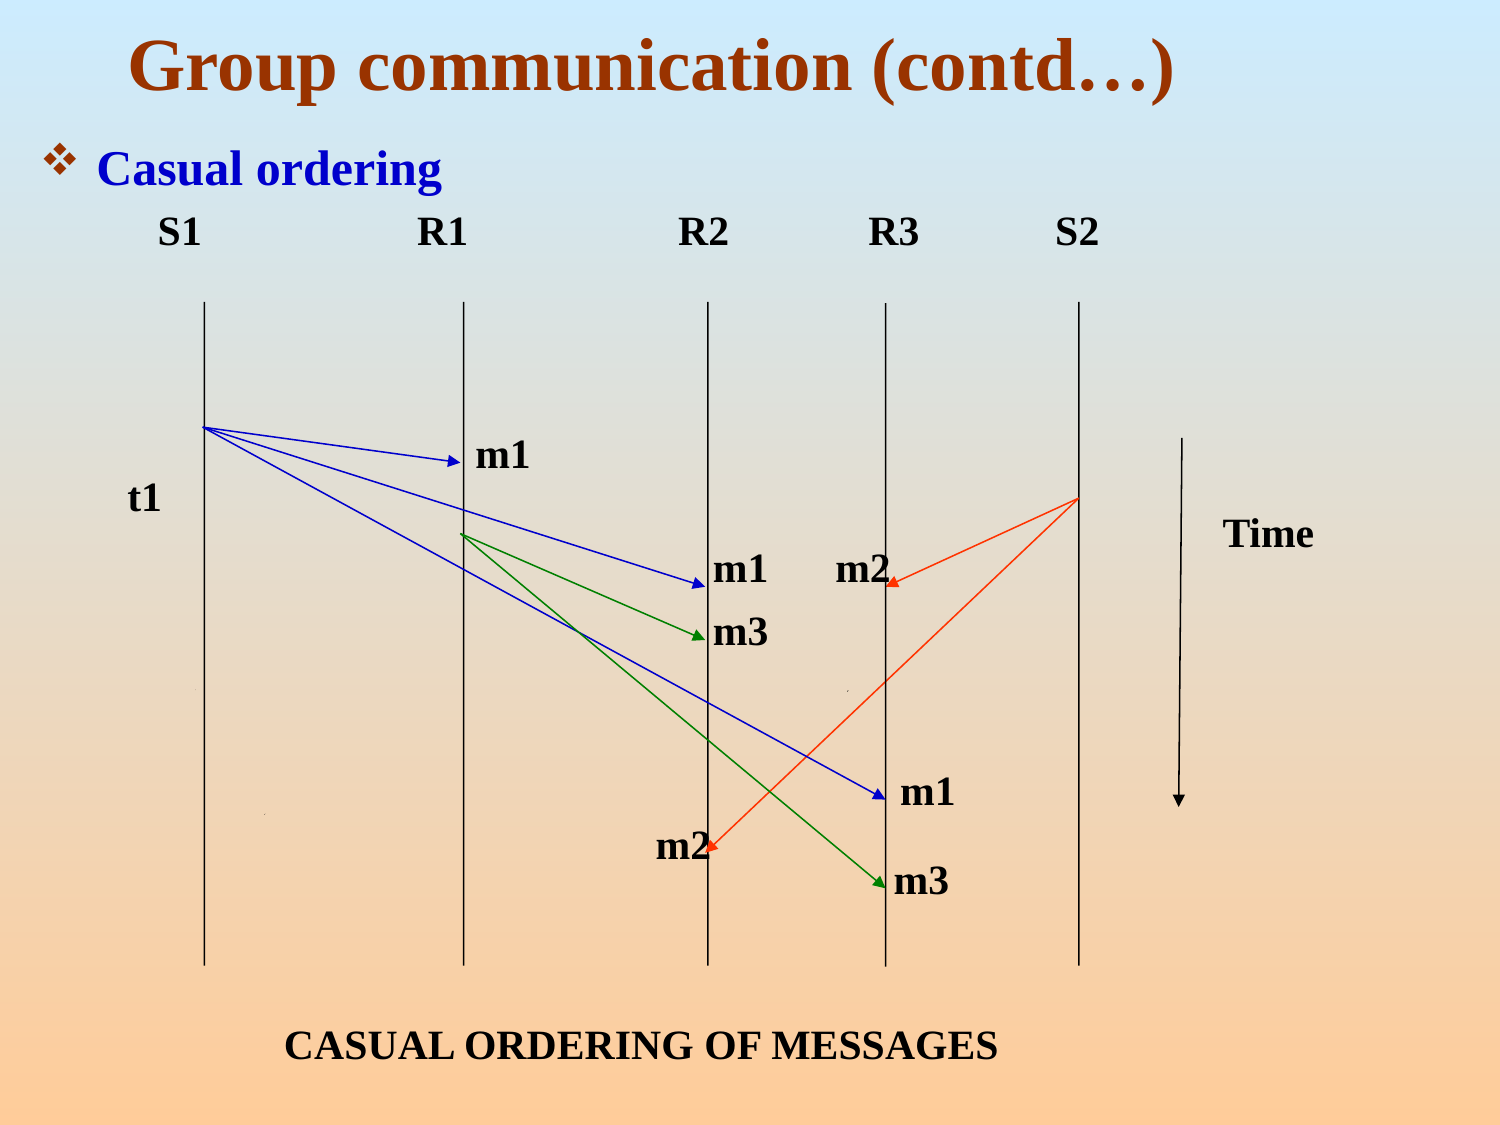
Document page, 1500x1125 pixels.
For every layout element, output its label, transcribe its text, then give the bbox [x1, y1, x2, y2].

list Casual ordering [24, 112, 1463, 1111]
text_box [112, 196, 1438, 1077]
title Group communication (contd…) [112, 12, 1438, 113]
